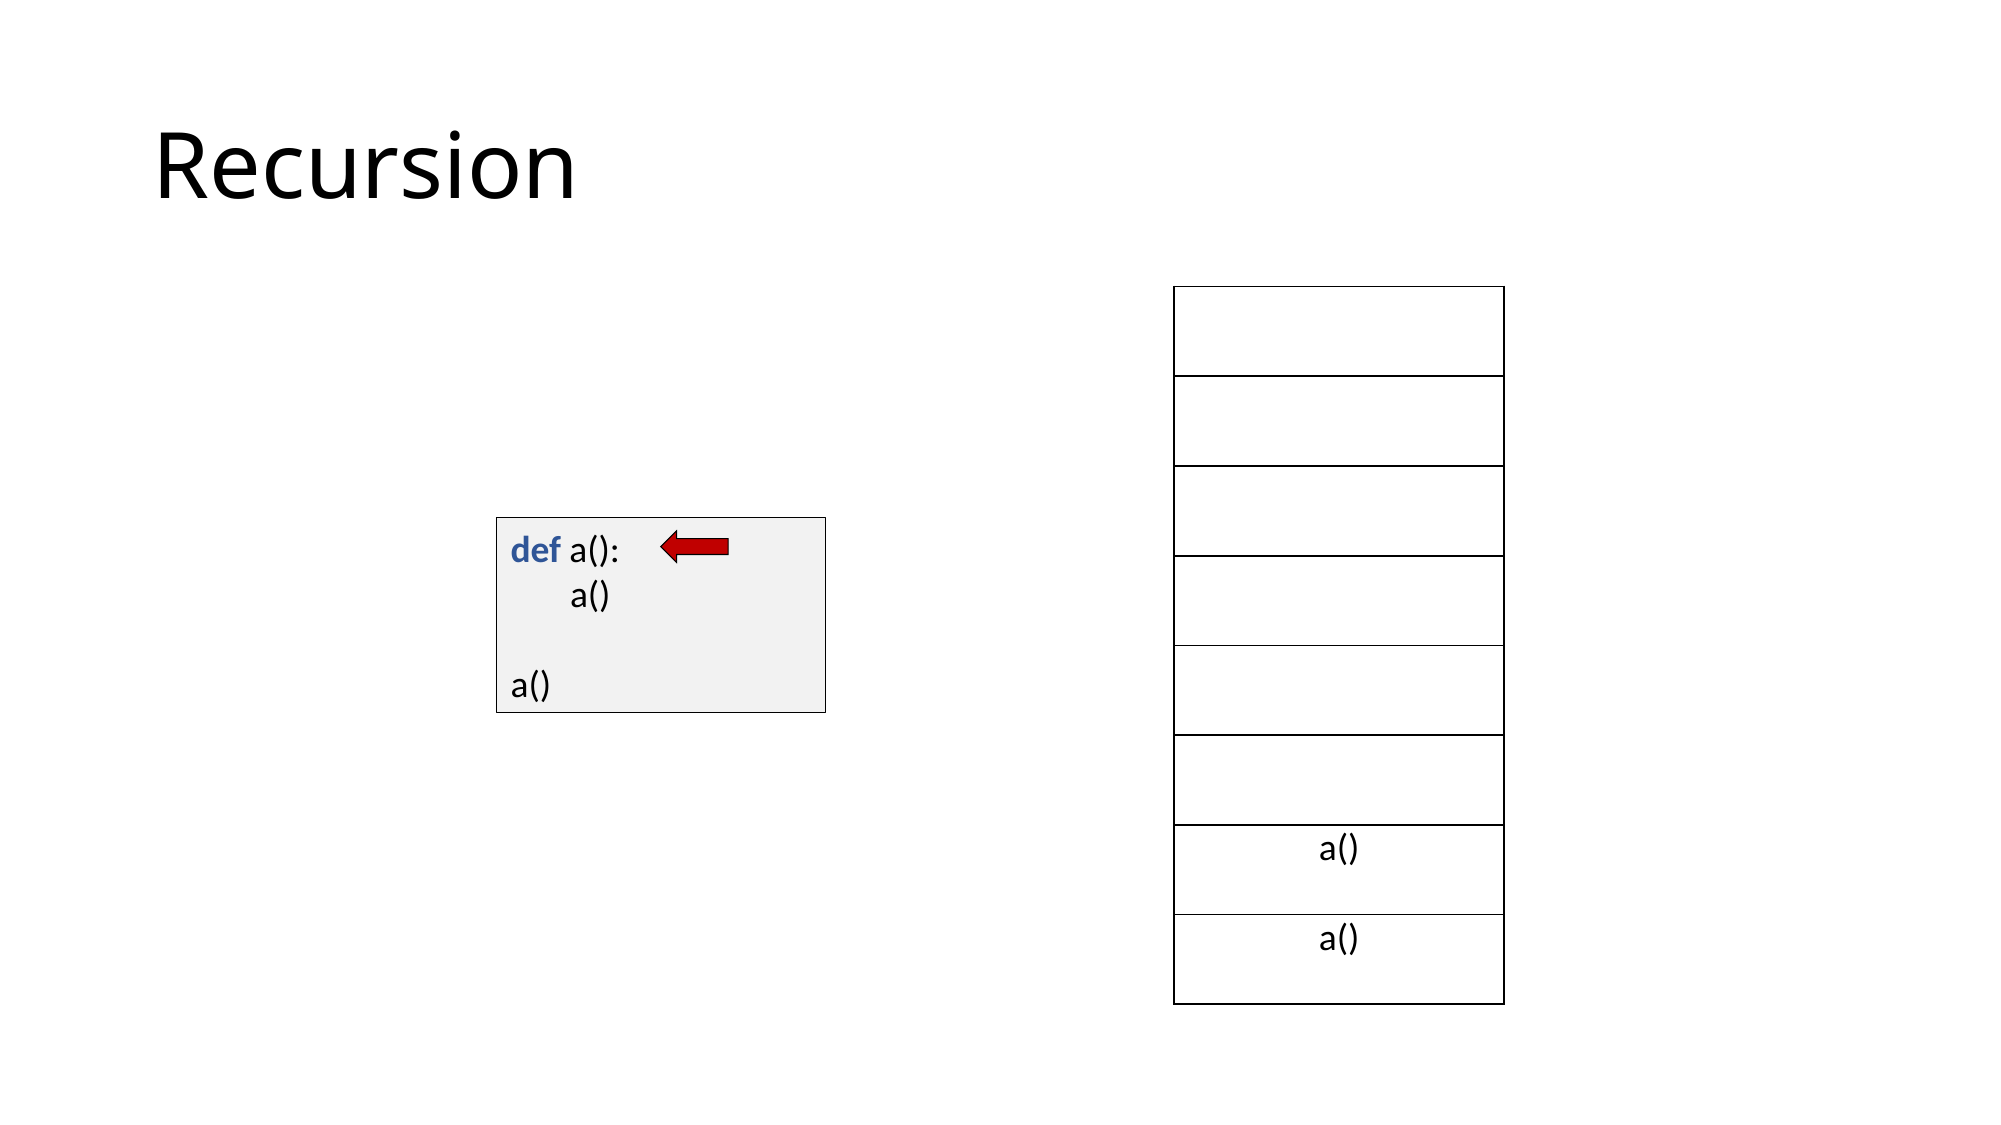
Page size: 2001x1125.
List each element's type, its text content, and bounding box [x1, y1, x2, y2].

table_cell a() [1175, 826, 1503, 914]
text_box [659, 528, 730, 565]
table_cell a() [1175, 915, 1503, 1003]
table_cell [1175, 467, 1503, 555]
table_header [1175, 287, 1503, 375]
table_cell [1175, 557, 1503, 645]
text_box def a(): a() a() [495, 517, 826, 712]
table_cell [1175, 646, 1503, 734]
title Recursion [137, 59, 1863, 278]
table_cell [1175, 377, 1503, 465]
table_cell [1175, 736, 1503, 824]
